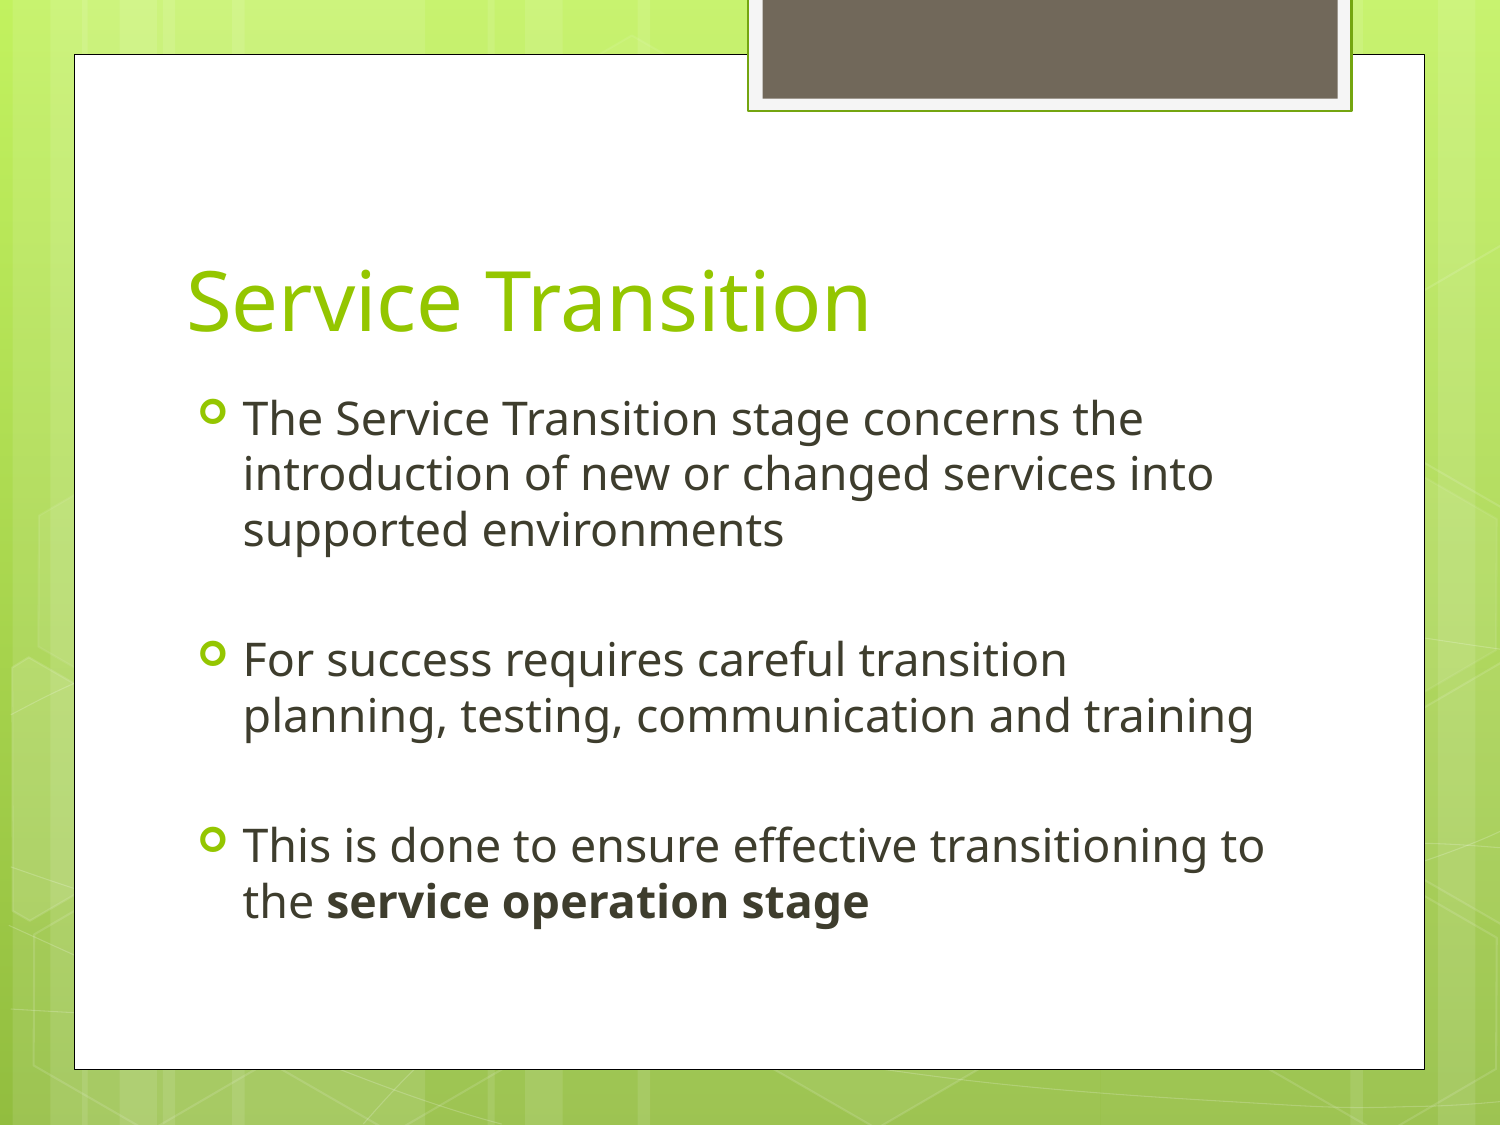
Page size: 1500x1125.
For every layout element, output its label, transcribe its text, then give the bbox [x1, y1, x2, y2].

list The Service Transition stage concerns the introduction of new or changed services into supported environments For success requires careful transition planning, testing, communication and training This is done to ensure effective transitioning to the service operation stage [171, 381, 1283, 957]
title Service Transition [171, 168, 1324, 357]
